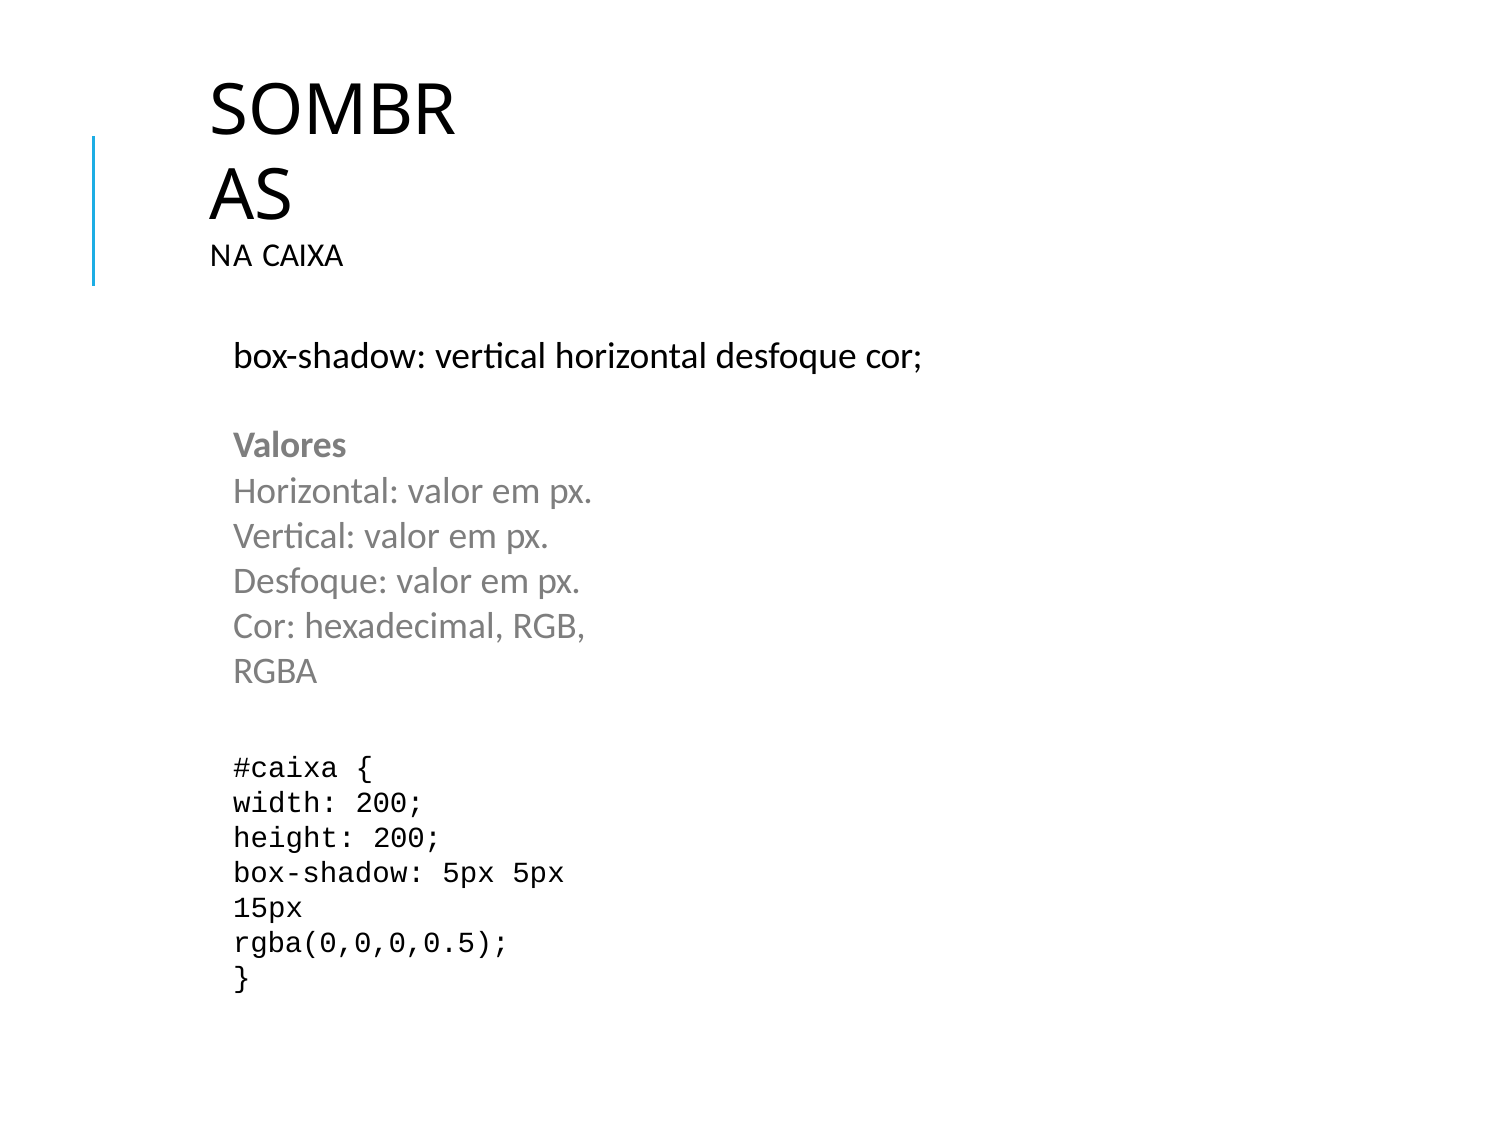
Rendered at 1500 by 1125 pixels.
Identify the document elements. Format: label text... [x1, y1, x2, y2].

text_box box-shadow: vertical horizontal desfoque cor; Valores Horizontal: valor em px. Vertical: valor em px. Desfoque: valor em px. Cor: hexadecimal, RGB, RGBA #caixa { width: 200; height: 200; box-shadow: 5px 5px 15px rgba(0,0,0,0.5); } [231, 329, 952, 994]
title Sombras Na caixa [207, 61, 467, 274]
